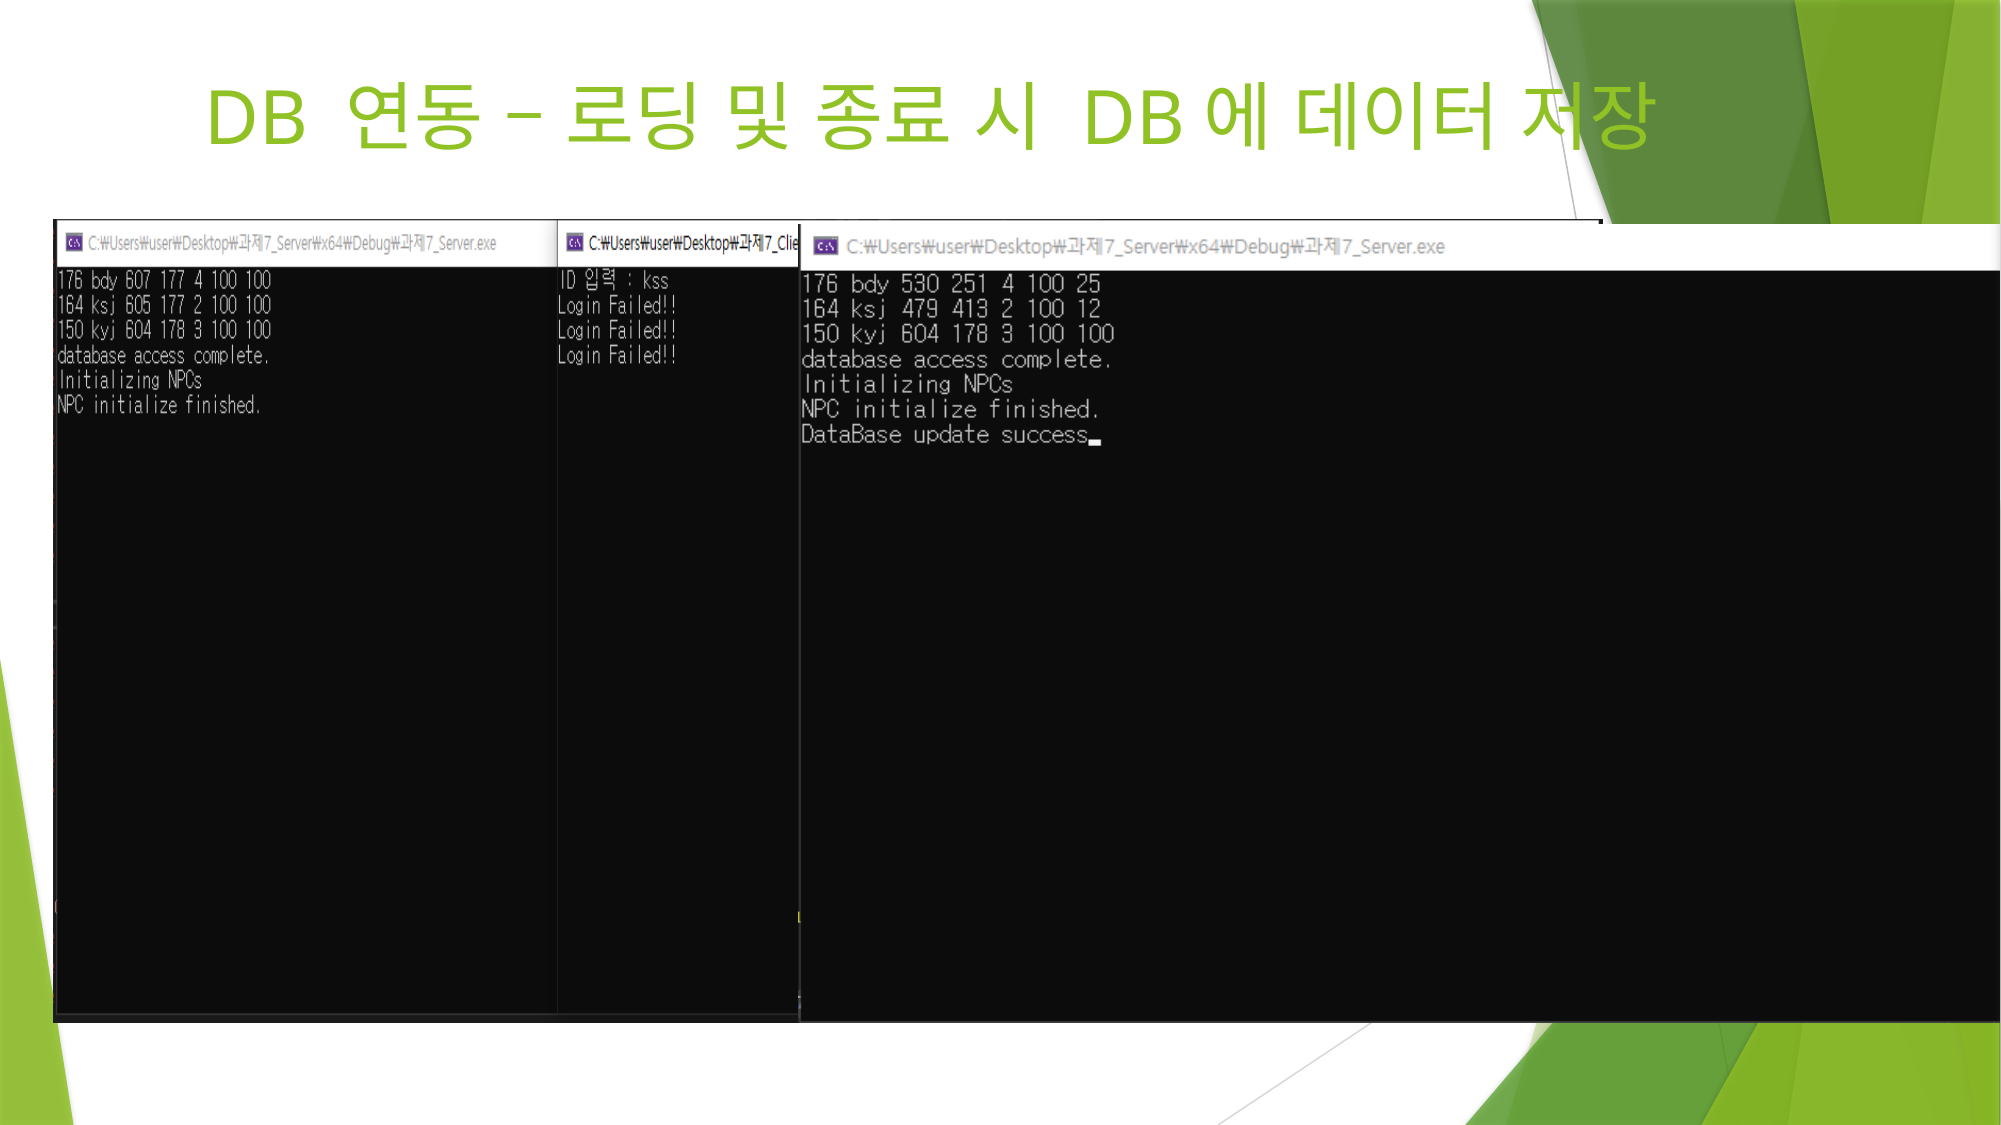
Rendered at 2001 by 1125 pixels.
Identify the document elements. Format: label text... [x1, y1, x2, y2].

picture [797, 223, 2000, 1024]
title DB 연동 – 로딩 및 종료 시 DB에 데이터 저장 [189, 62, 1789, 223]
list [52, 219, 1603, 1024]
